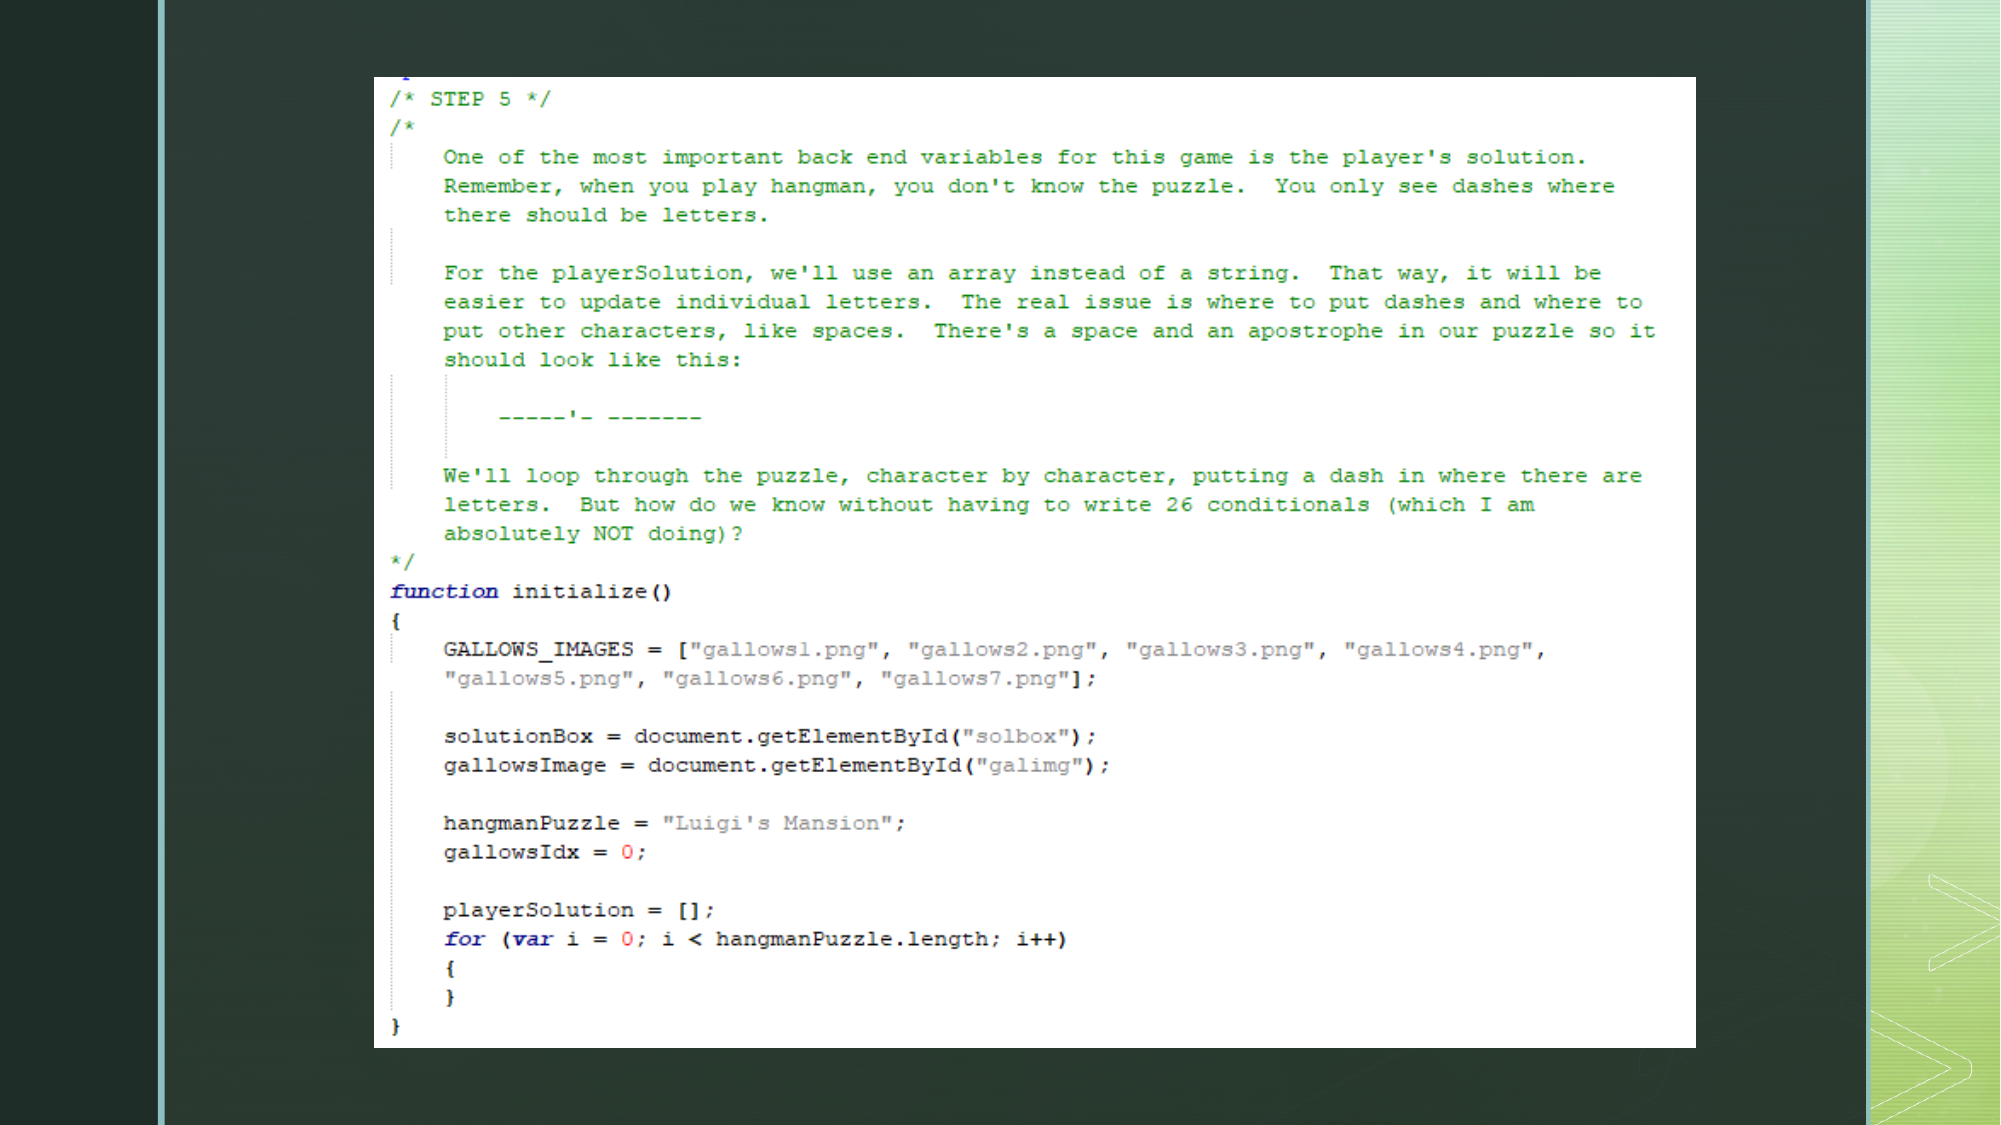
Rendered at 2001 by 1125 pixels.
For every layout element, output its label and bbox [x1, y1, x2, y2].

picture [1871, 0, 2001, 1125]
picture [373, 77, 1696, 1048]
